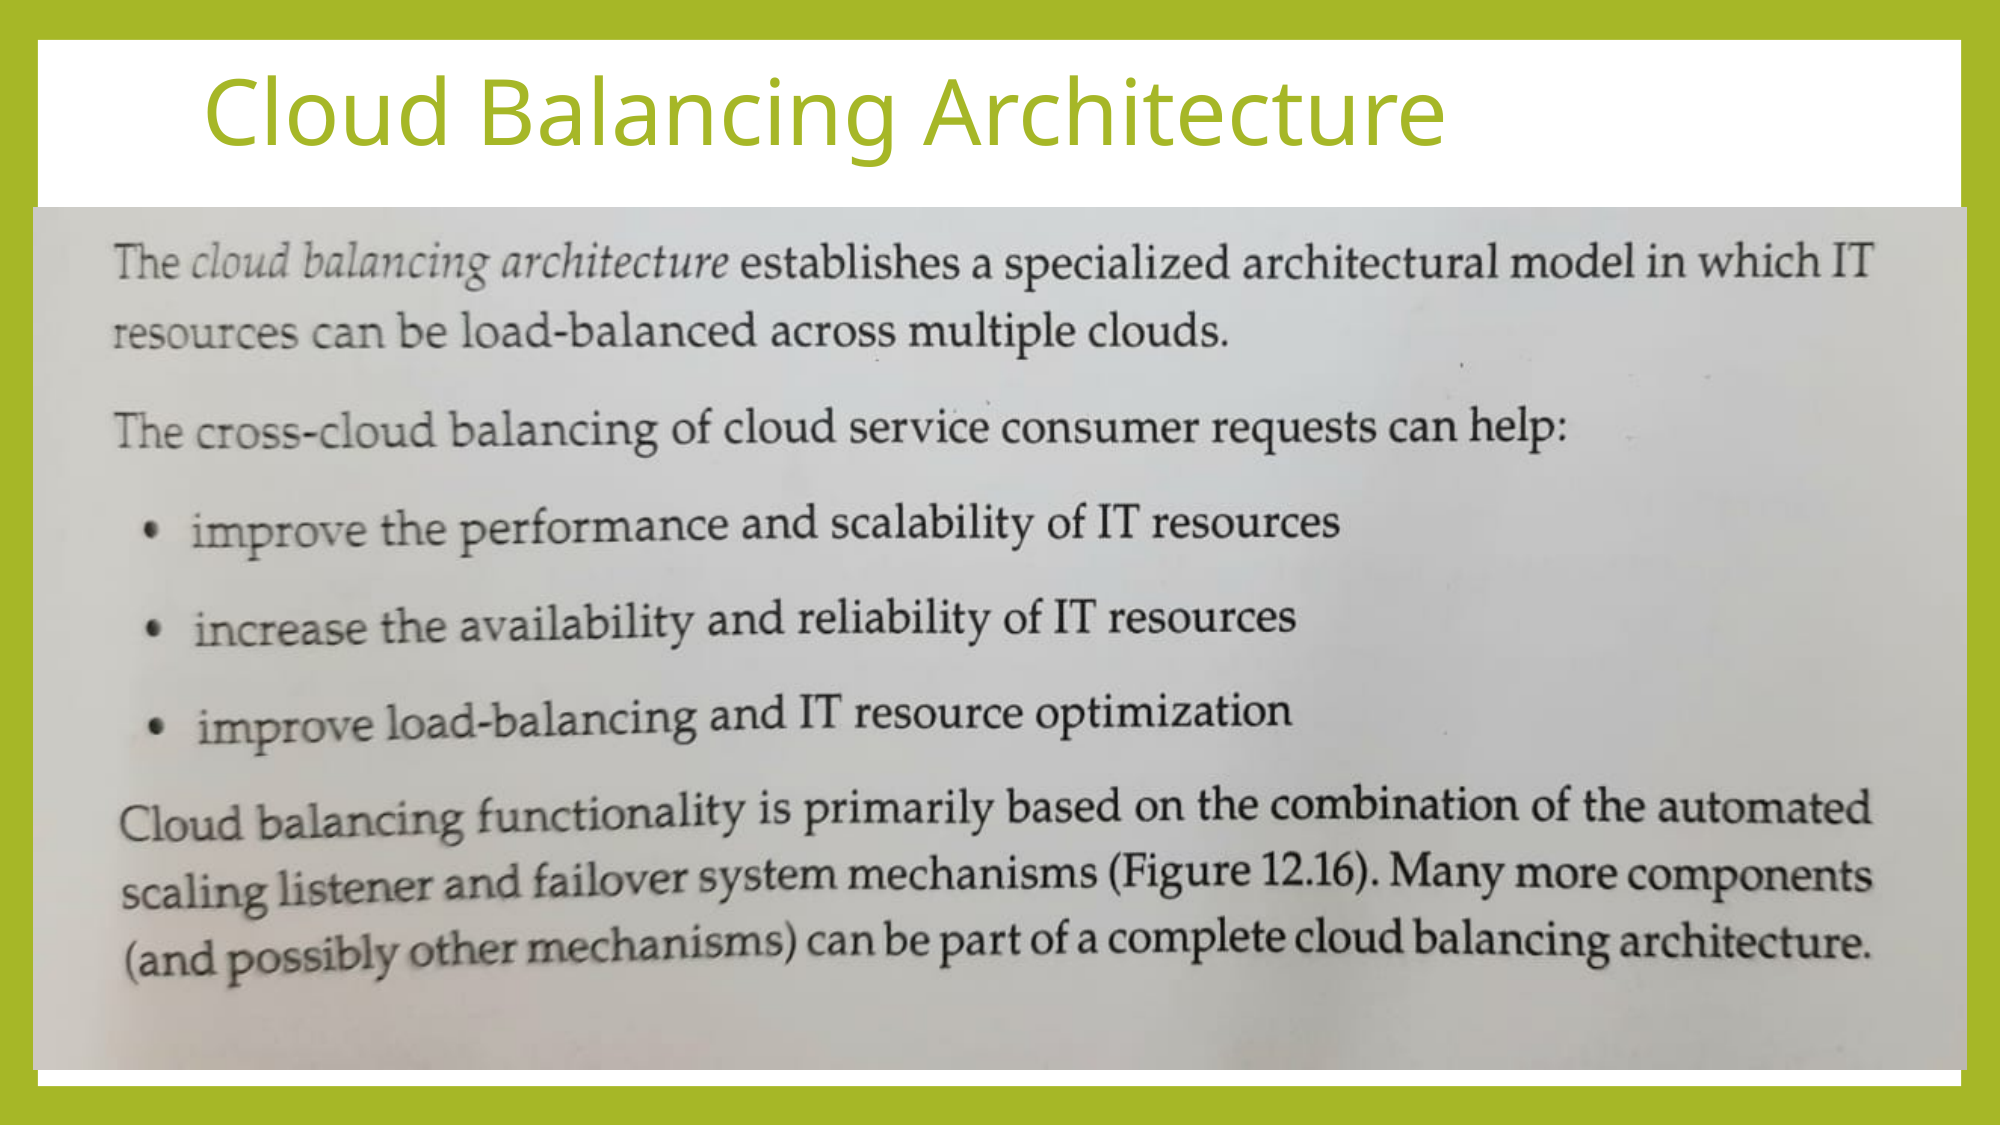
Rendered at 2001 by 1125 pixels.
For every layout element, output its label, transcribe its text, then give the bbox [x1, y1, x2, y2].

title Cloud Balancing Architecture [187, 4, 1808, 207]
picture [32, 207, 1968, 1070]
